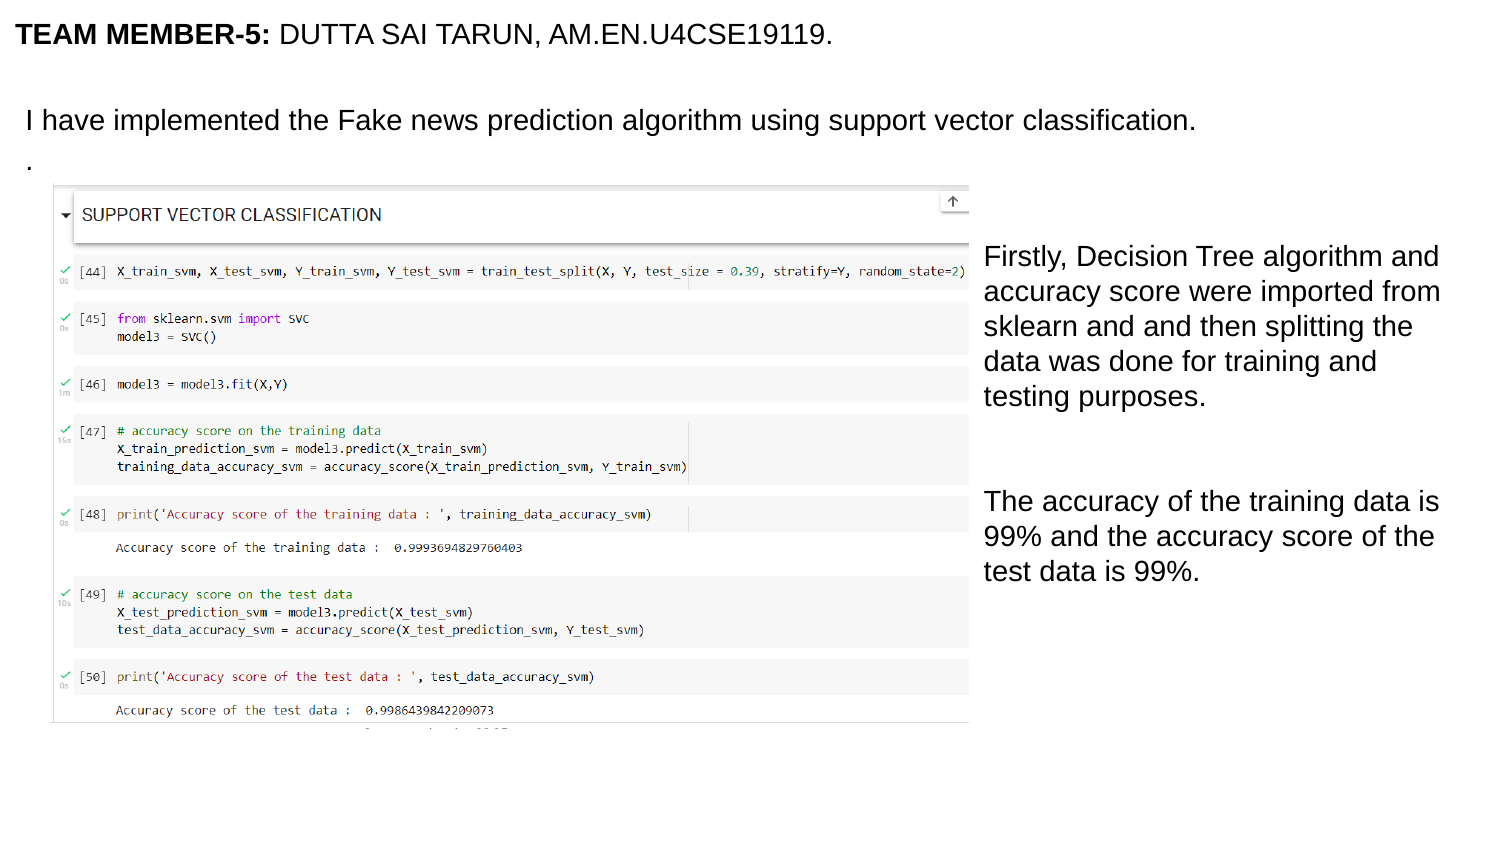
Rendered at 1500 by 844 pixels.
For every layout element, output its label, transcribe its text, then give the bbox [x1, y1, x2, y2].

picture [49, 183, 969, 729]
text_box TEAM MEMBER-5: DUTTA SAI TARUN, AM.EN.U4CSE19119. [0, 0, 1500, 65]
text_box Firstly, Decision Tree algorithm and accuracy score were imported from sklearn and and then splitting the data was done for training and testing purposes. The accuracy of the training data is 99% and the accuracy score of the test data is 99%. [973, 222, 1461, 637]
text_box I have implemented the Fake news prediction algorithm using support vector classification. . [10, 81, 1477, 227]
